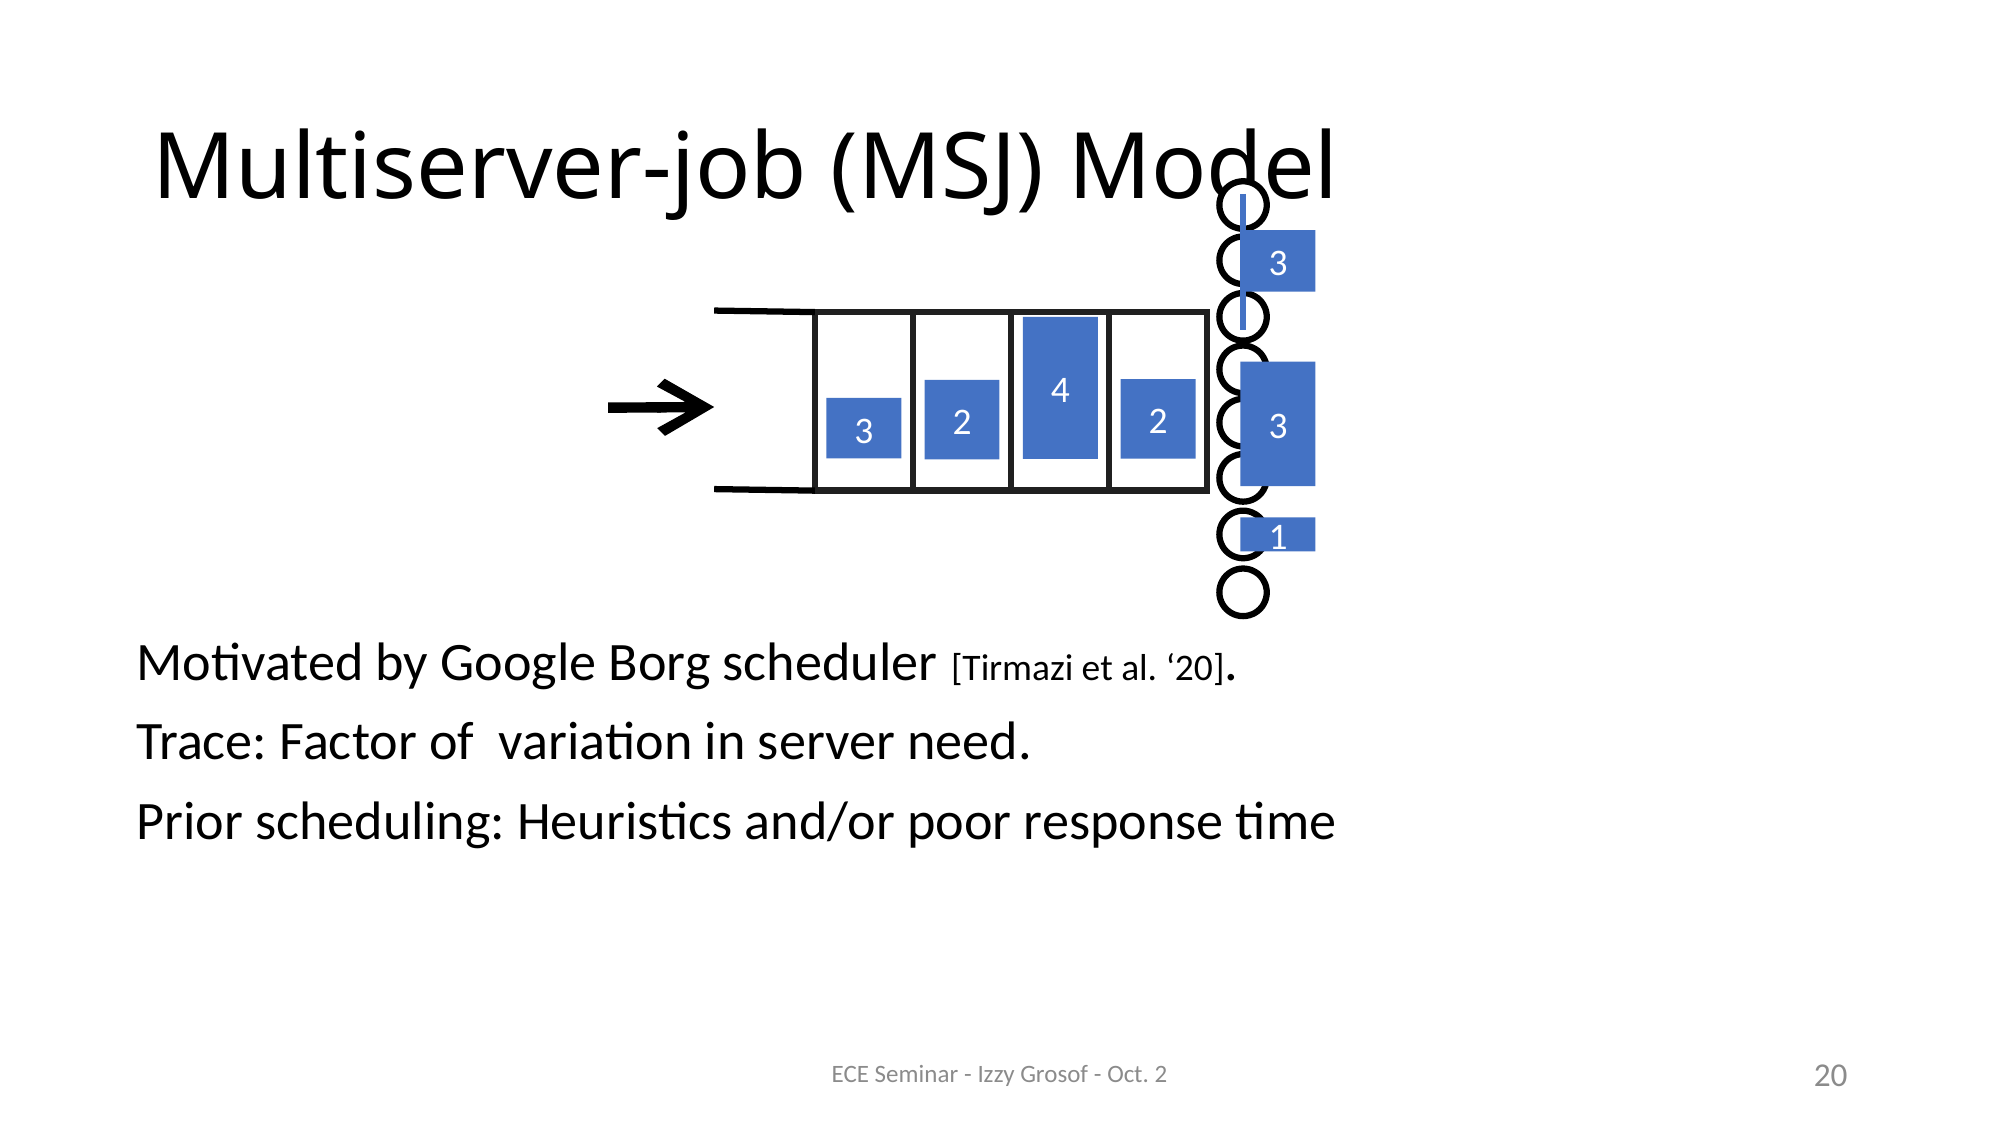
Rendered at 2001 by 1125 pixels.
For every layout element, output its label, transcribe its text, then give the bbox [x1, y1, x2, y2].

slide_number 20 [1412, 1042, 1863, 1103]
title Multiserver-job (MSJ) Model [137, 59, 1863, 278]
footer ECE Seminar - Izzy Grosof - Oct. 2 [662, 1042, 1338, 1103]
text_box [608, 181, 1316, 617]
